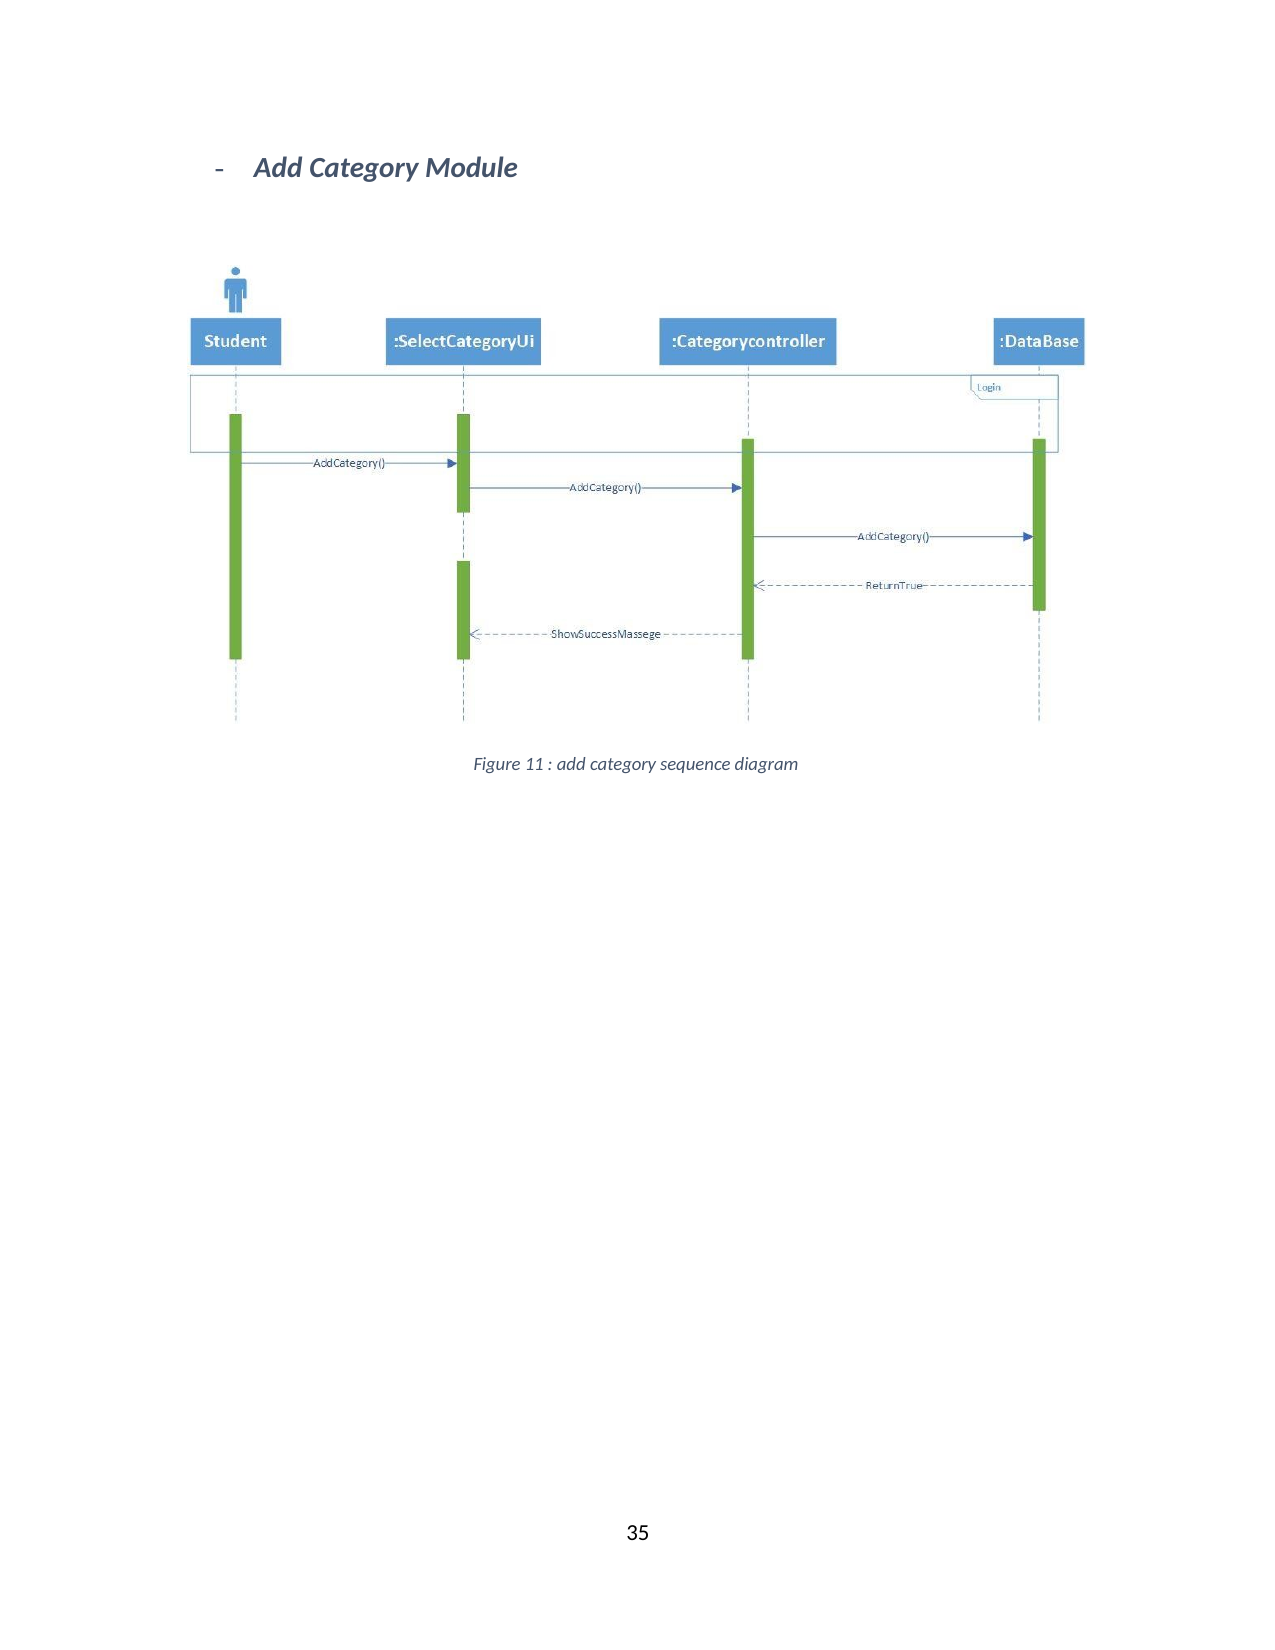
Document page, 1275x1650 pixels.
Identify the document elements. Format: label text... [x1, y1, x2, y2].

picture [187, 264, 1087, 724]
text_box - Add Category Module [212, 146, 519, 184]
text_box Figure 11 : add category sequence diagram [471, 749, 804, 774]
slide_number 35 [624, 1521, 657, 1650]
